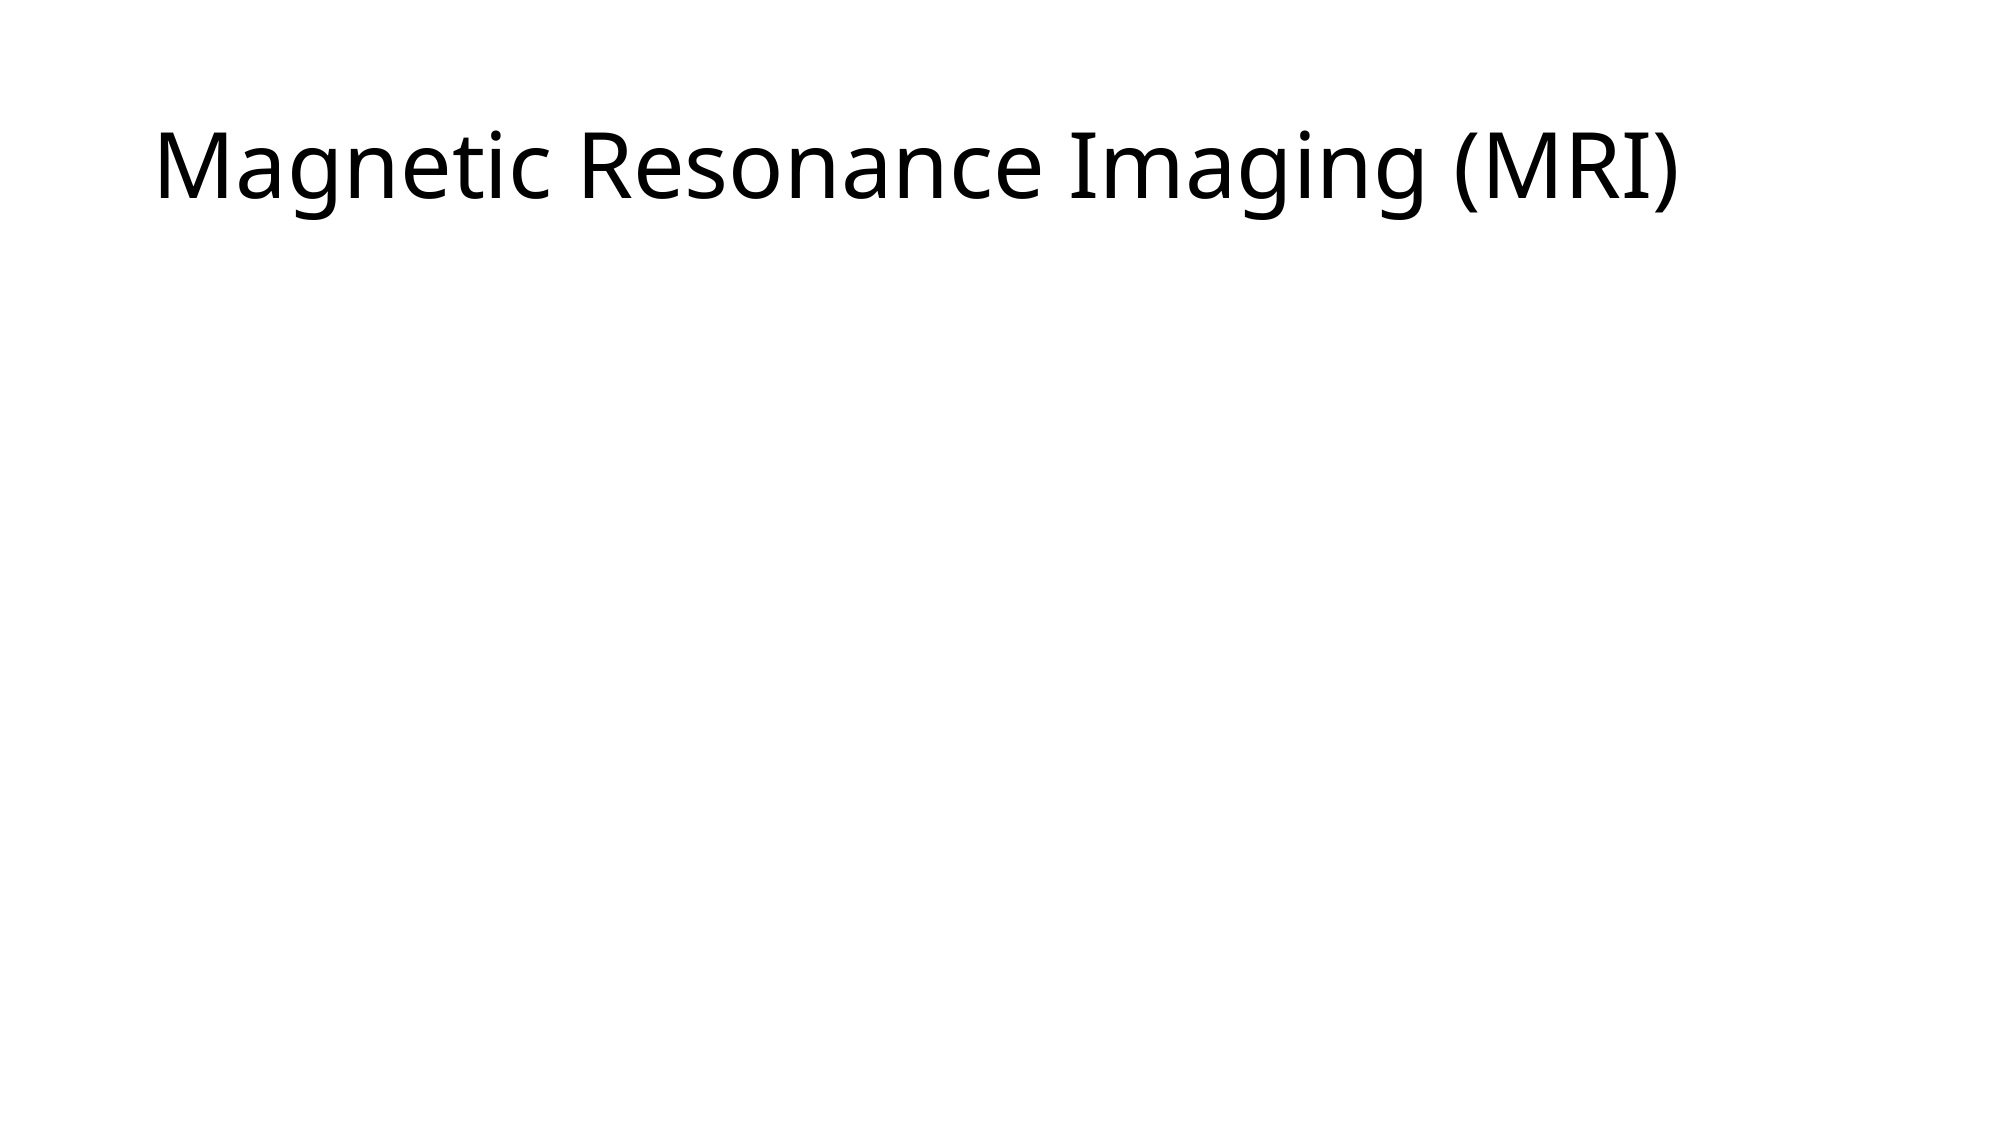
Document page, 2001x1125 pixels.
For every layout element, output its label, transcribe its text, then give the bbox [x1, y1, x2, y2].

title Magnetic Resonance Imaging (MRI) [137, 59, 1863, 278]
